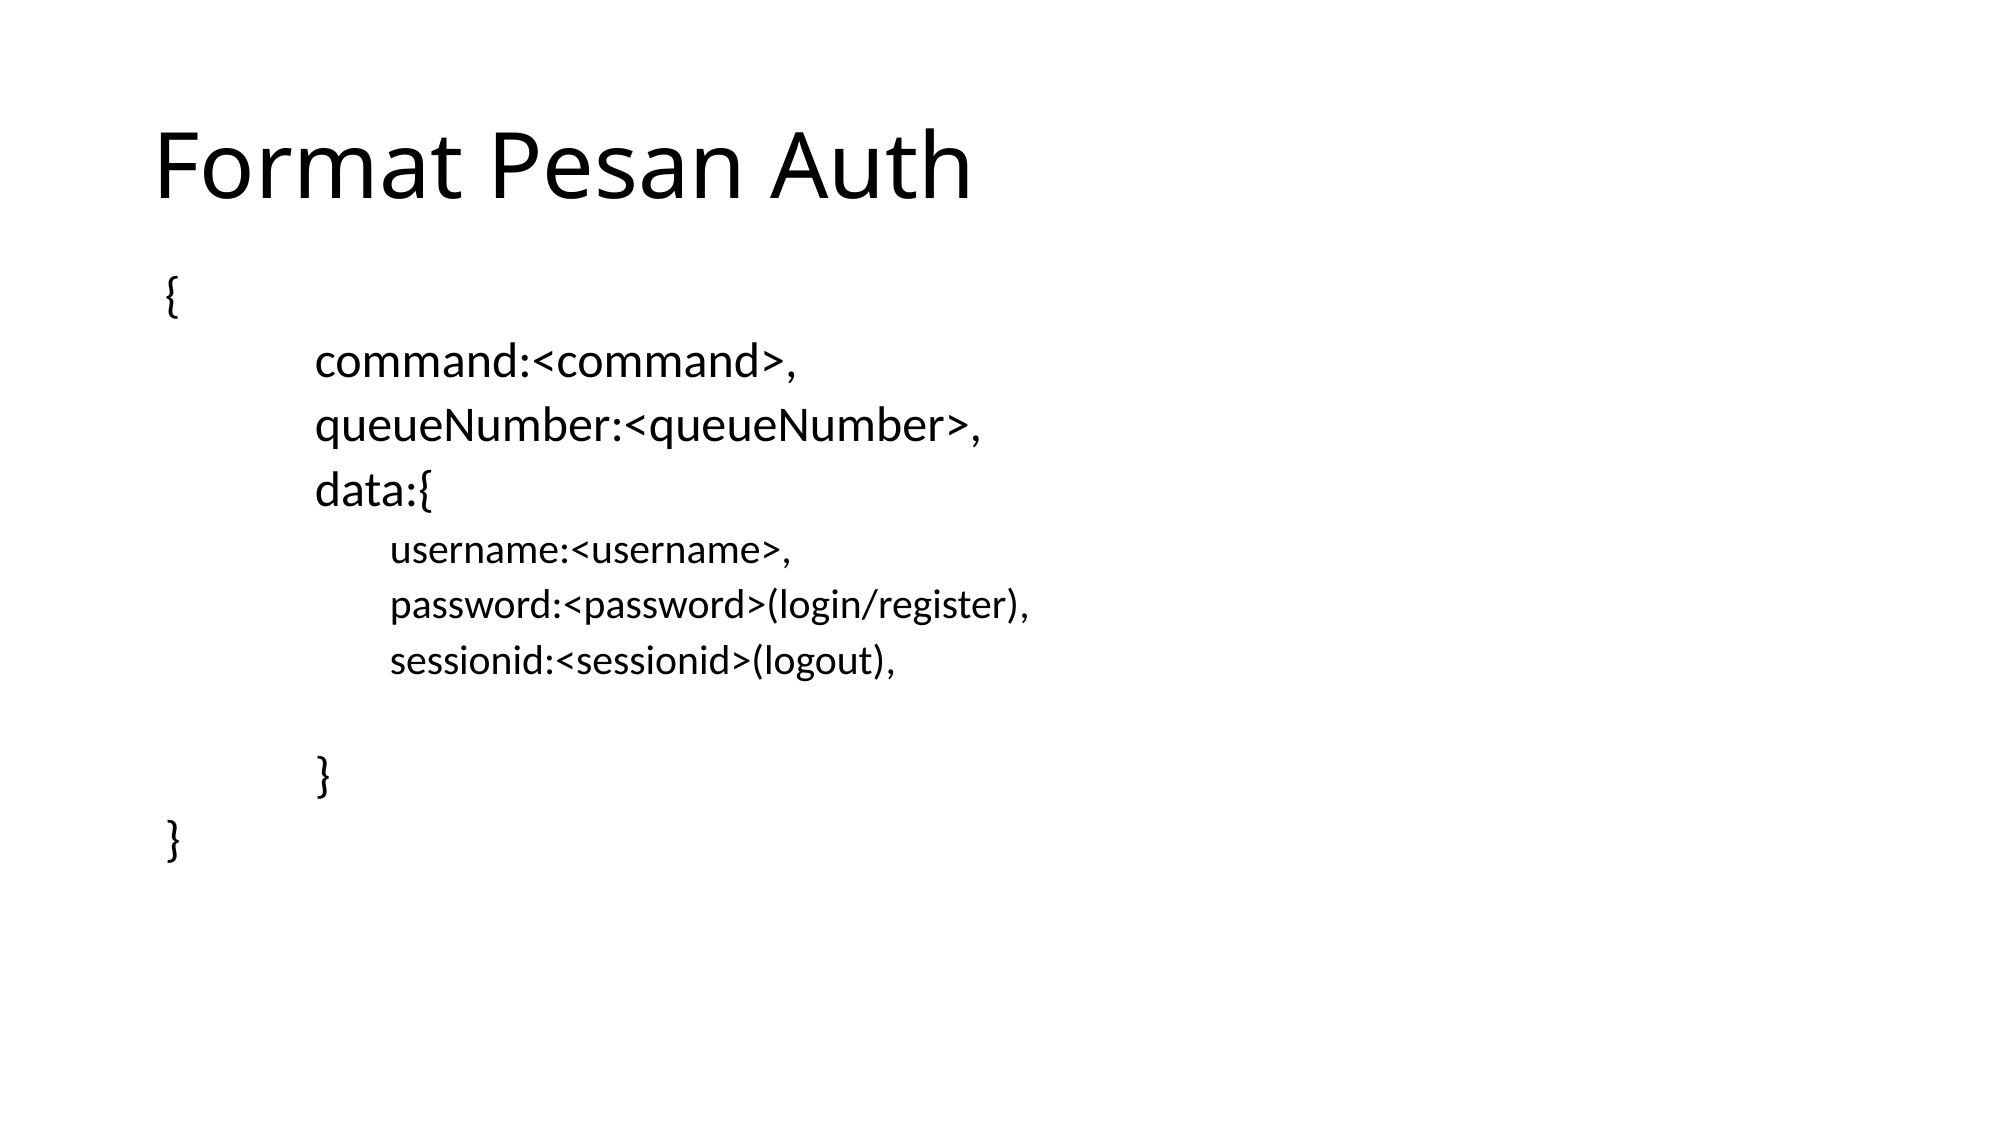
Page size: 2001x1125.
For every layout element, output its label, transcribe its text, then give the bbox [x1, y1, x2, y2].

title Format Pesan Auth [137, 59, 1863, 278]
text_box { command:<command>, queueNumber:<queueNumber>, data:{ username:<username>, password:<password>(login/register), sessionid:<sessionid>(logout), } } [74, 262, 1425, 1005]
